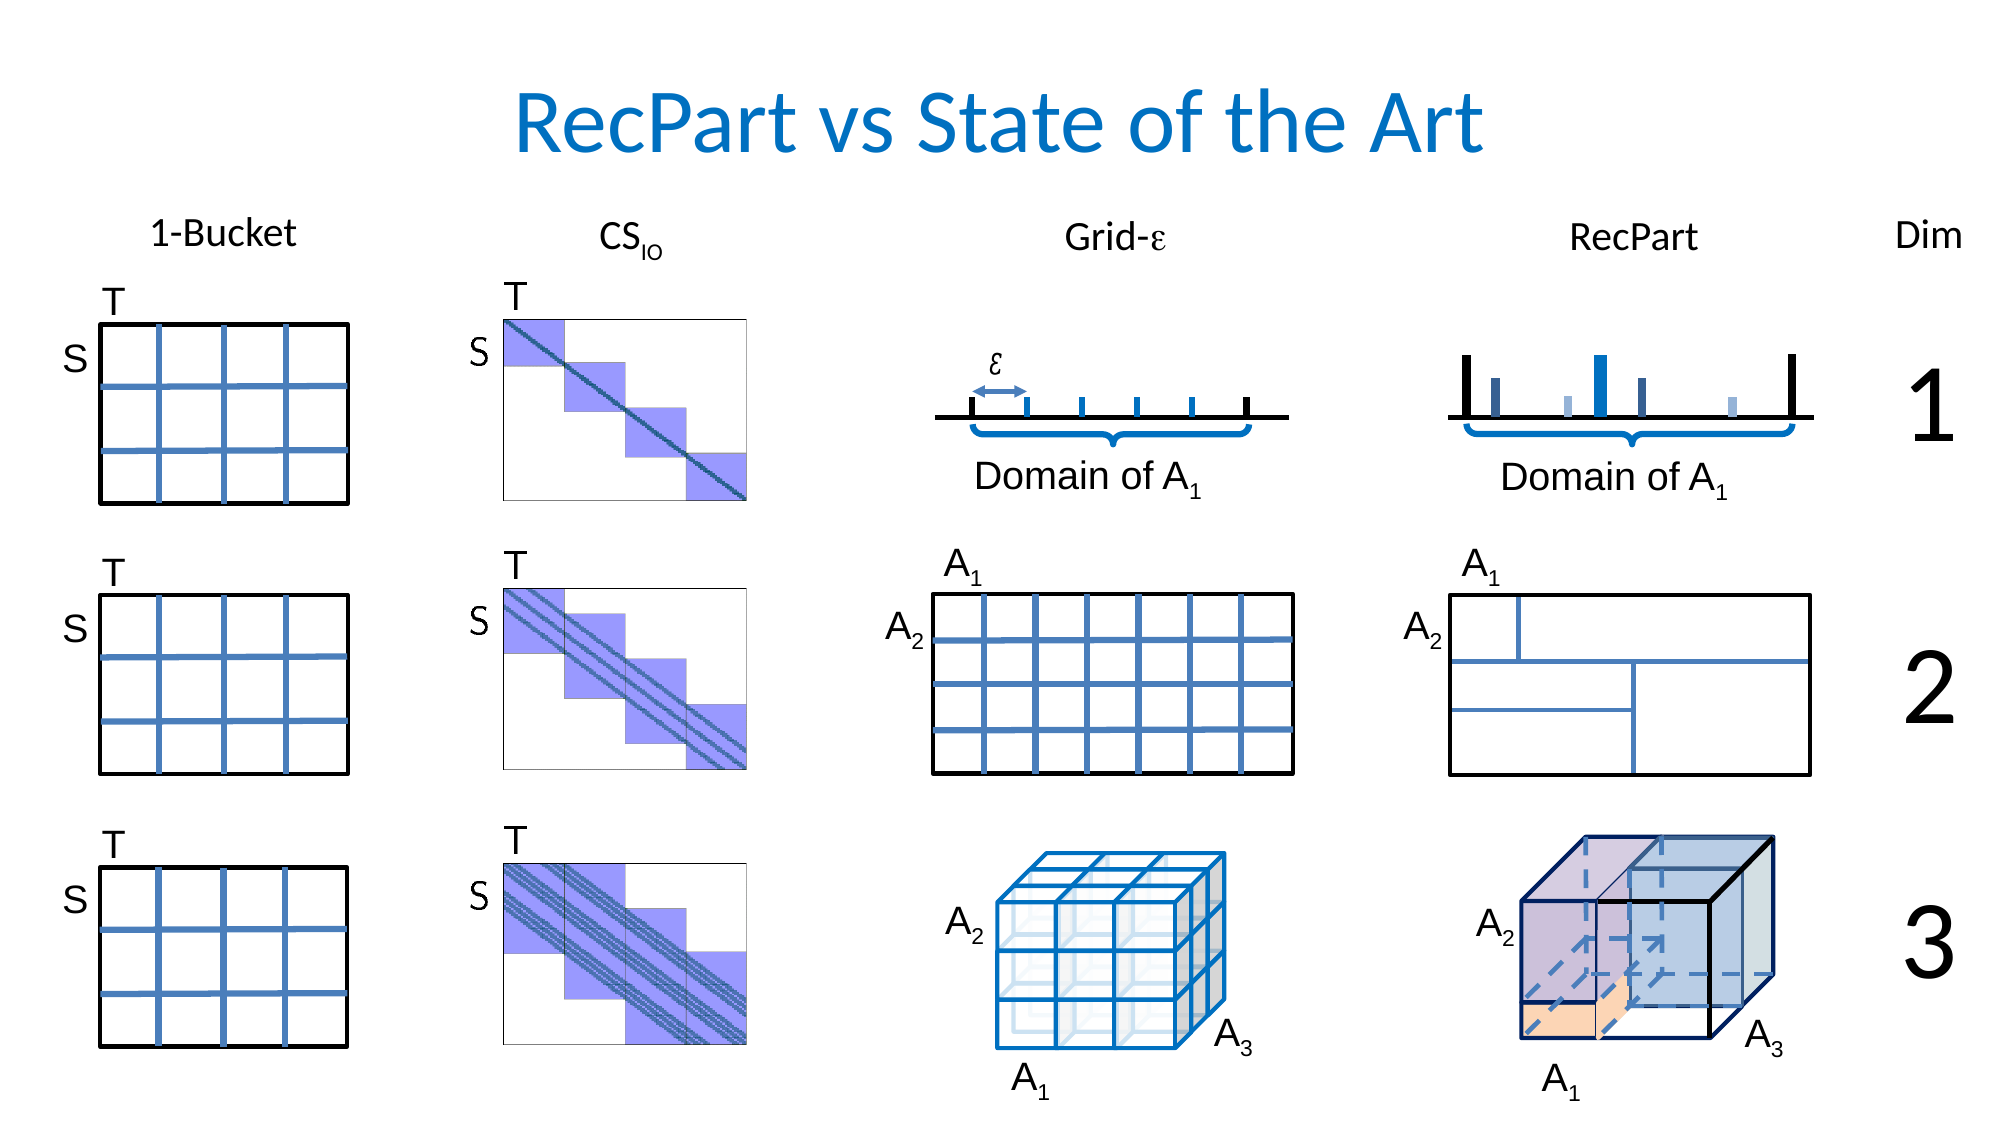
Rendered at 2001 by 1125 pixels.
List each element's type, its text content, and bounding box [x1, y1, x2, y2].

picture [466, 548, 751, 775]
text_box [1459, 836, 1801, 1108]
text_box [934, 338, 1290, 506]
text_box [1386, 529, 1811, 776]
text_box 2 [1886, 603, 1974, 754]
text_box 3 [1885, 858, 1973, 1009]
text_box 1 [1886, 321, 1974, 472]
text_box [47, 811, 348, 1048]
text_box CSIO [584, 200, 678, 273]
title RecPart vs State of the Art [99, 45, 1900, 188]
text_box Dim [1880, 199, 1979, 265]
text_box RecPart [1554, 201, 1714, 267]
text_box 1-Bucket [134, 197, 313, 263]
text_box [47, 268, 349, 505]
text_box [868, 529, 1294, 775]
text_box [1448, 354, 1814, 507]
picture [466, 279, 751, 505]
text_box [928, 852, 1270, 1107]
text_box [47, 539, 349, 775]
picture [466, 823, 751, 1050]
text_box Grid- [1049, 201, 1183, 266]
